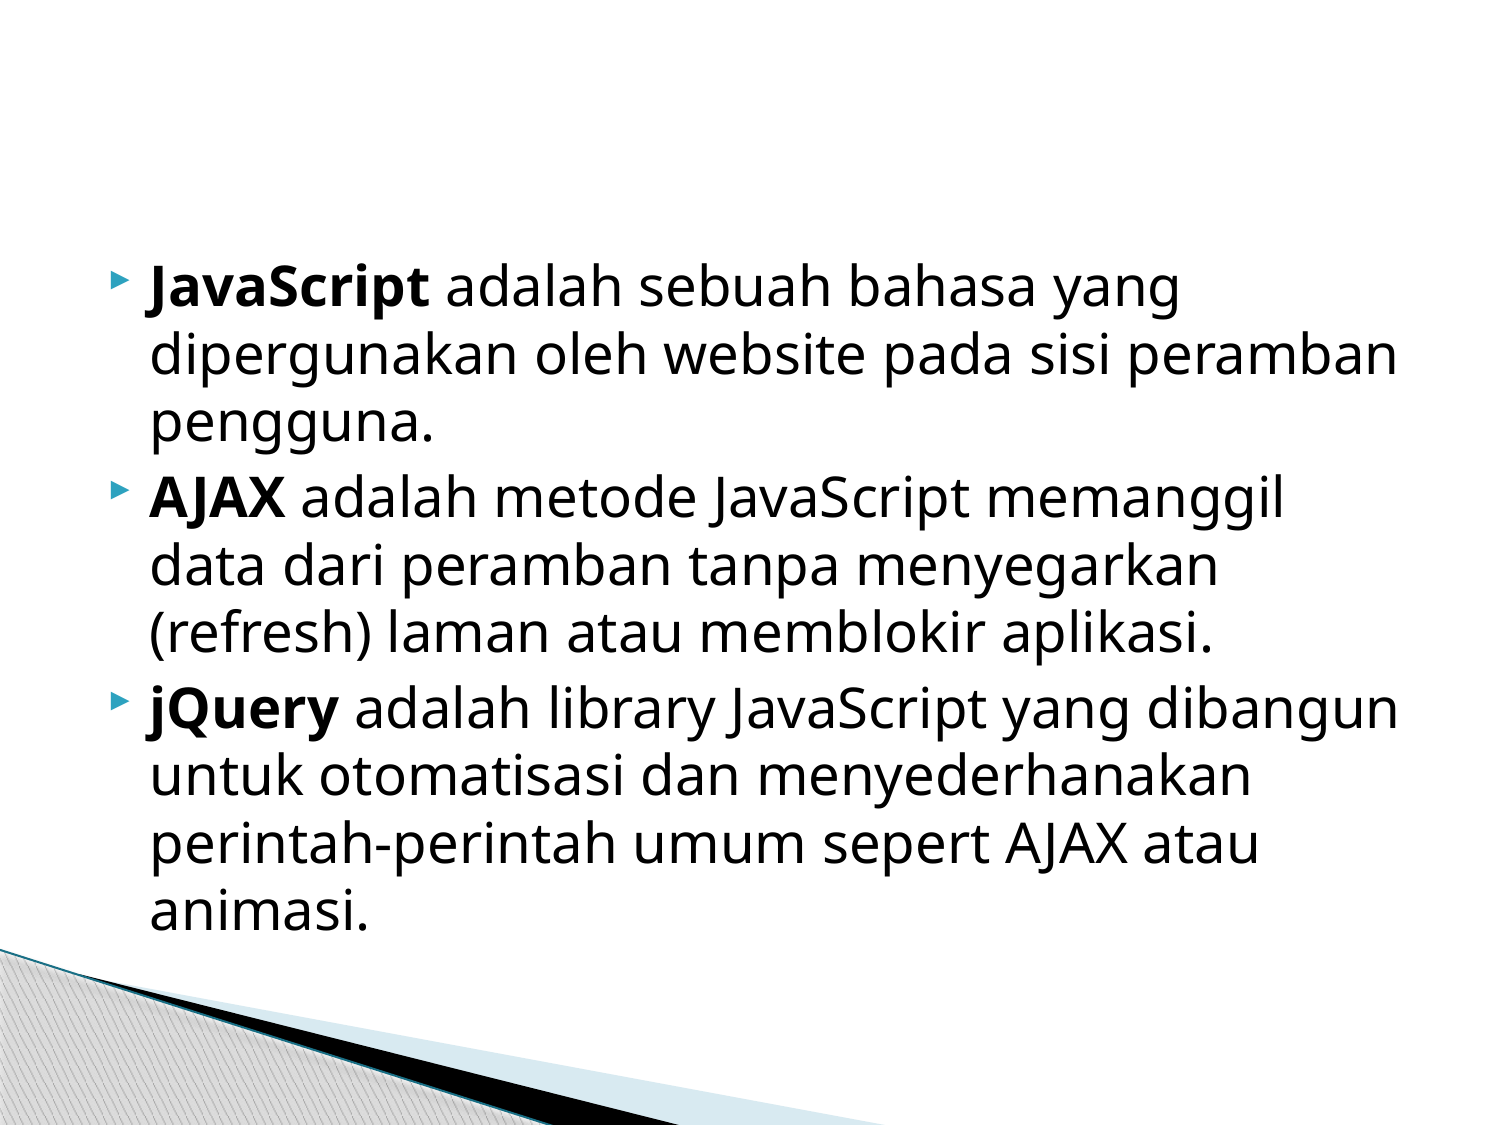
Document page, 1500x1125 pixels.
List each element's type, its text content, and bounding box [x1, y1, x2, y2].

list JavaScript adalah sebuah bahasa yang dipergunakan oleh website pada sisi peramban pengguna. AJAX adalah metode JavaScript memanggil data dari peramban tanpa menyegarkan (refresh) laman atau memblokir aplikasi. jQuery adalah library JavaScript yang dibangun untuk otomatisasi dan menyederhanakan perintah-perintah umum sepert AJAX atau animasi. [75, 243, 1425, 986]
